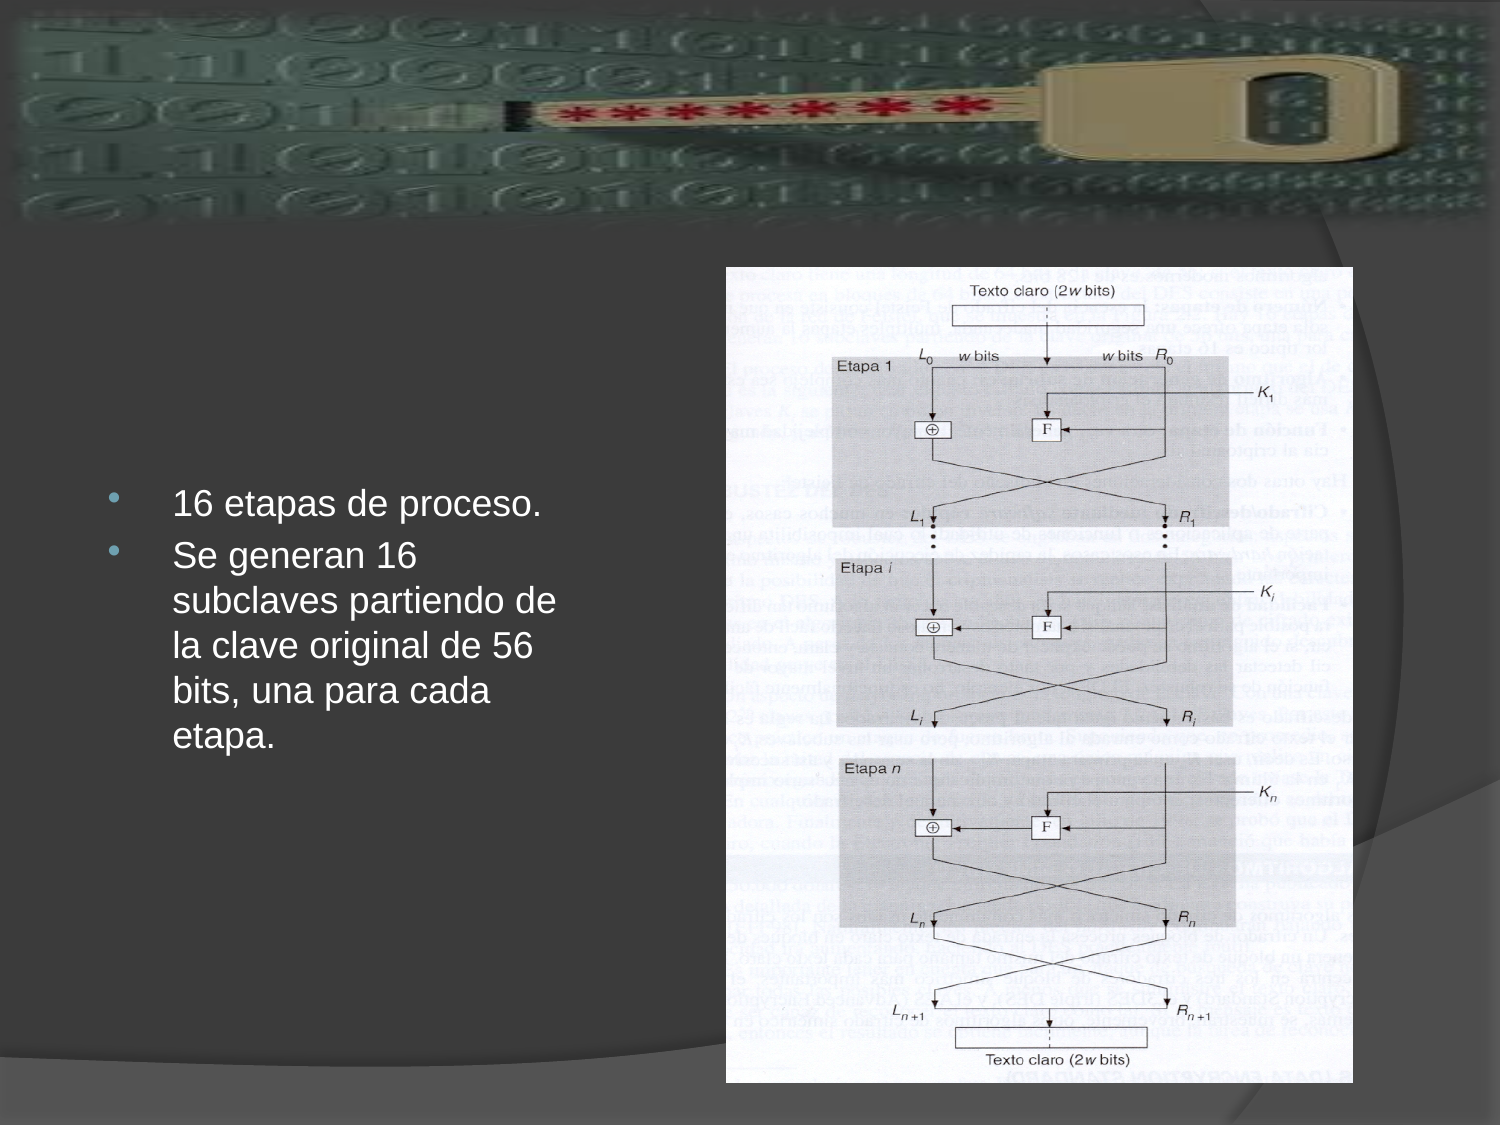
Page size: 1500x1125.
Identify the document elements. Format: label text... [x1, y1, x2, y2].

picture [0, 1, 1500, 232]
picture [726, 266, 1353, 1083]
list 16 etapas de proceso. Se generan 16 subclaves partiendo de la clave original de 56 bits, una para cada etapa. [88, 471, 599, 878]
